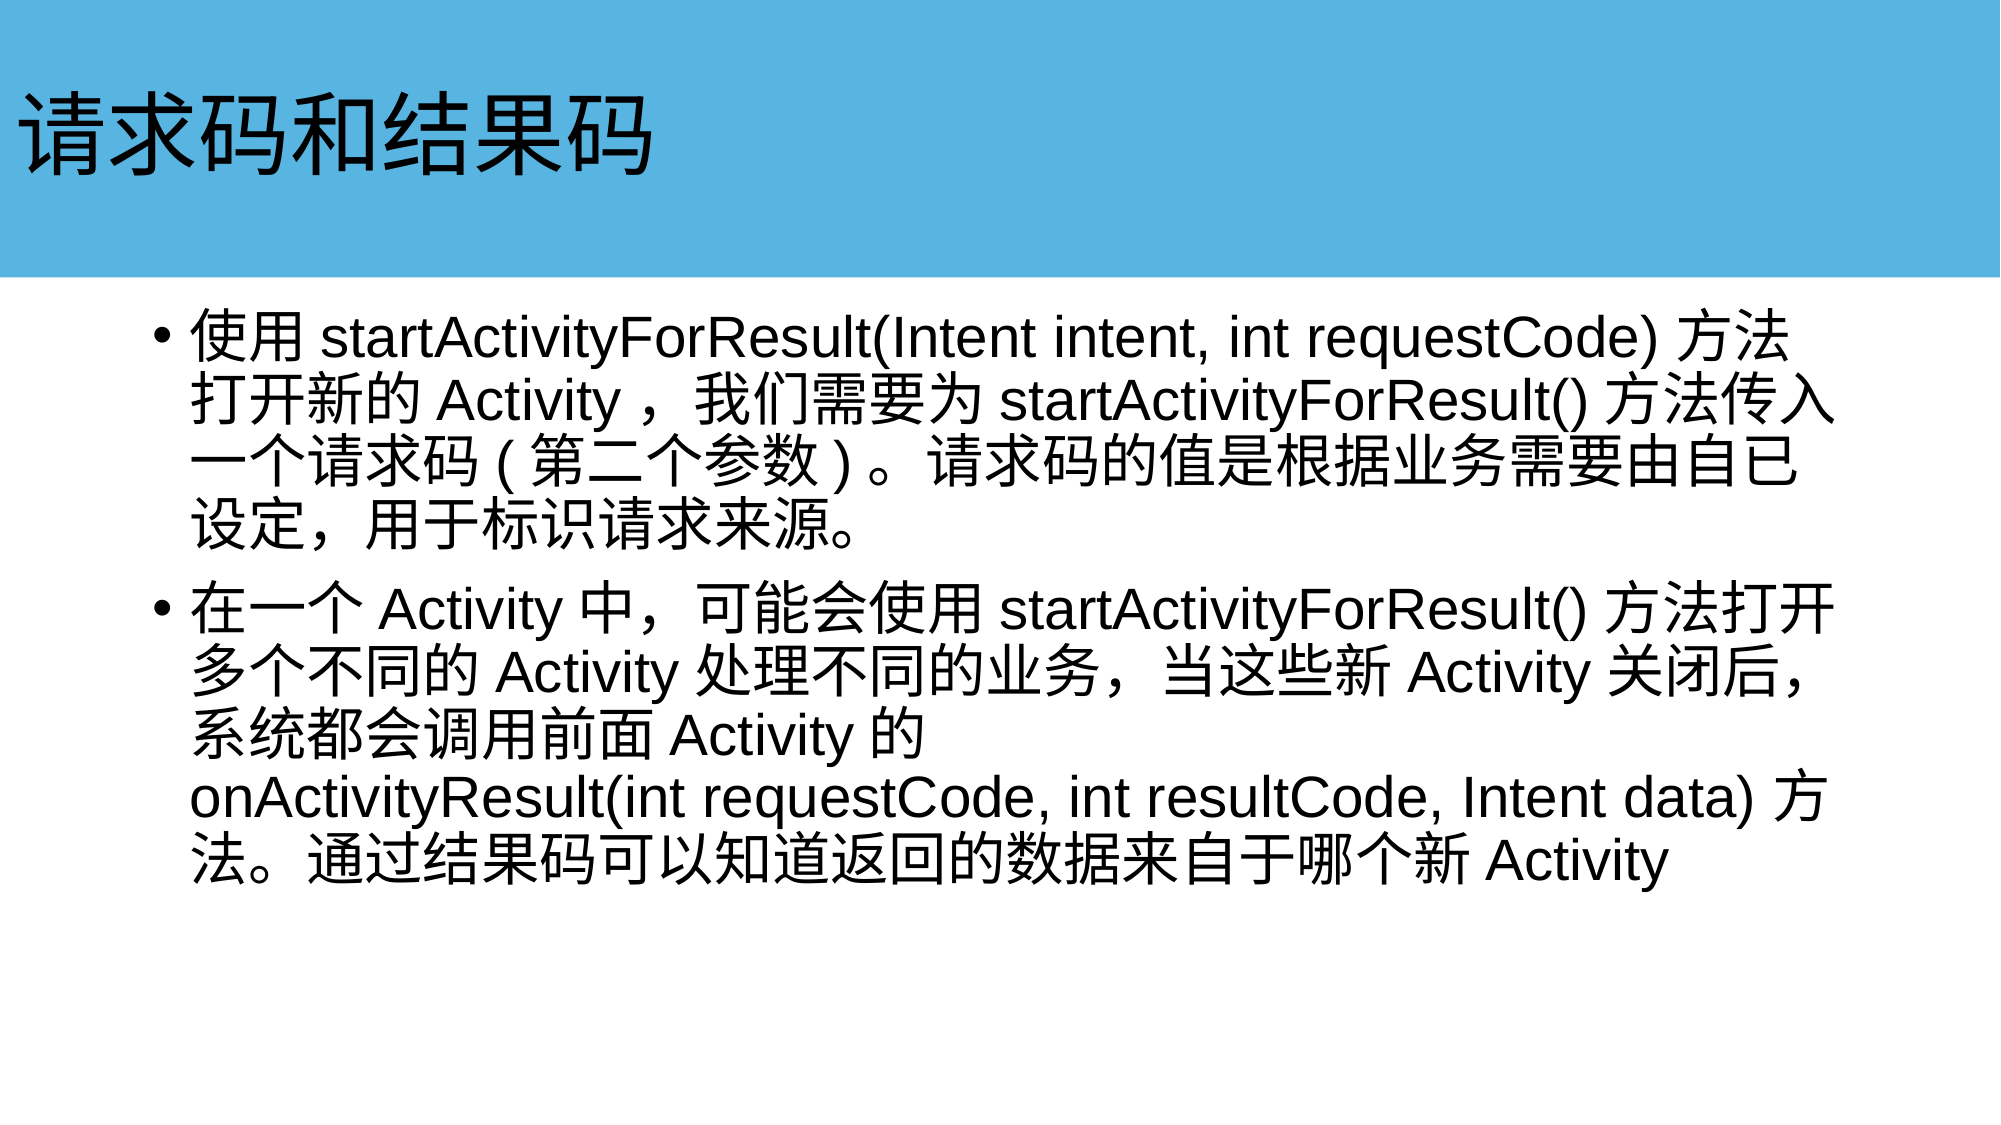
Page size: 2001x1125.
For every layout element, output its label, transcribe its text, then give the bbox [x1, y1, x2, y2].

list 使用startActivityForResult(Intent intent, int requestCode)方法打开新的Activity，我们需要为startActivityForResult()方法传入一个请求码(第二个参数)。请求码的值是根据业务需要由自已设定，用于标识请求来源。 在一个Activity中，可能会使用startActivityForResult()方法打开多个不同的Activity处理不同的业务，当这些新Activity关闭后，系统都会调用前面Activity的onActivityResult(int requestCode, int resultCode, Intent data)方法。通过结果码可以知道返回的数据来自于哪个新Activity [137, 299, 1863, 1014]
title 请求码和结果码 [0, 0, 2000, 278]
